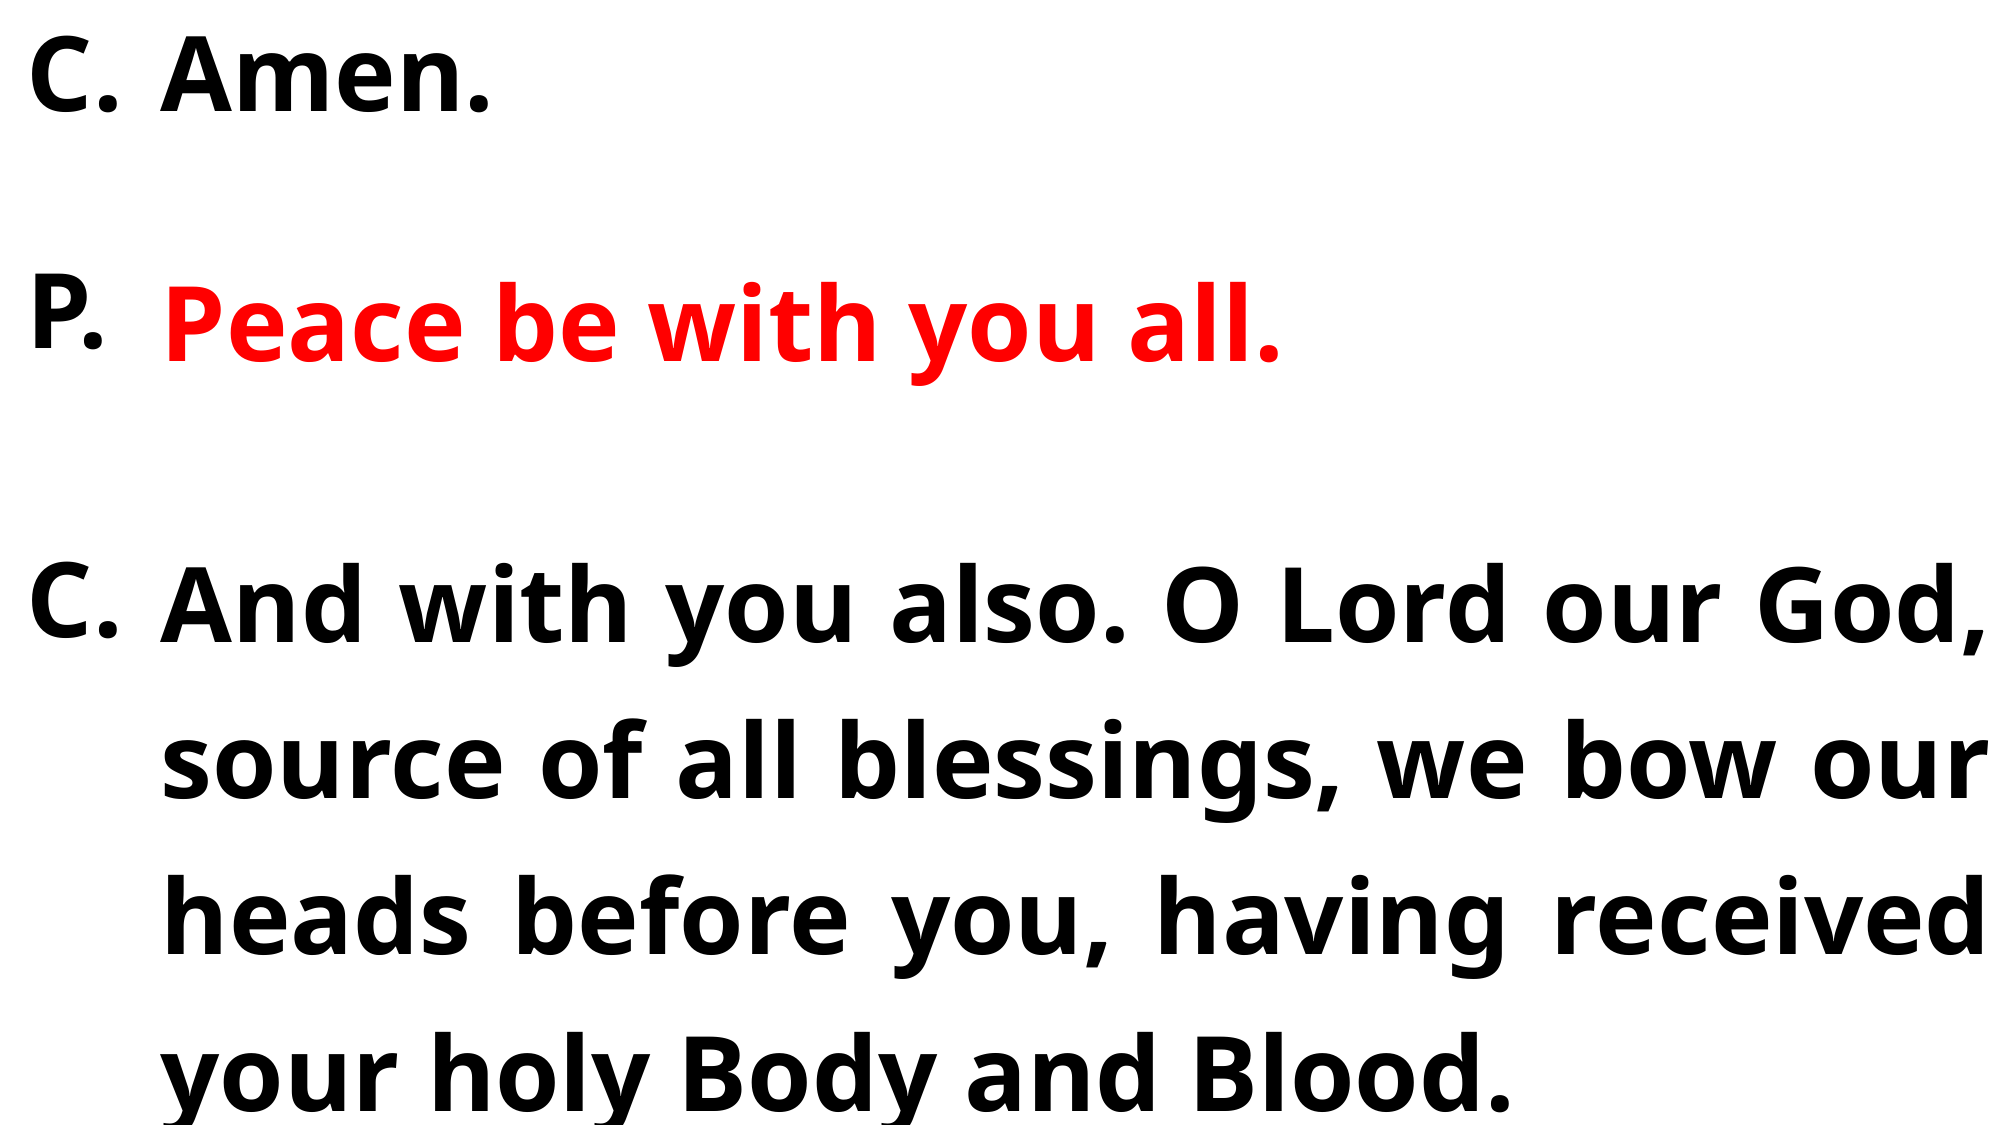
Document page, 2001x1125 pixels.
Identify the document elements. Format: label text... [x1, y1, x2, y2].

text_box P. [19, 237, 175, 378]
text_box Amen. Peace be with you all. And with you also. O Lord our God, source of all blessings, we bow our heads before you, having received your holy Body and Blood. [153, 0, 2000, 1125]
text_box C. [19, 526, 175, 666]
text_box C. [19, 0, 175, 140]
